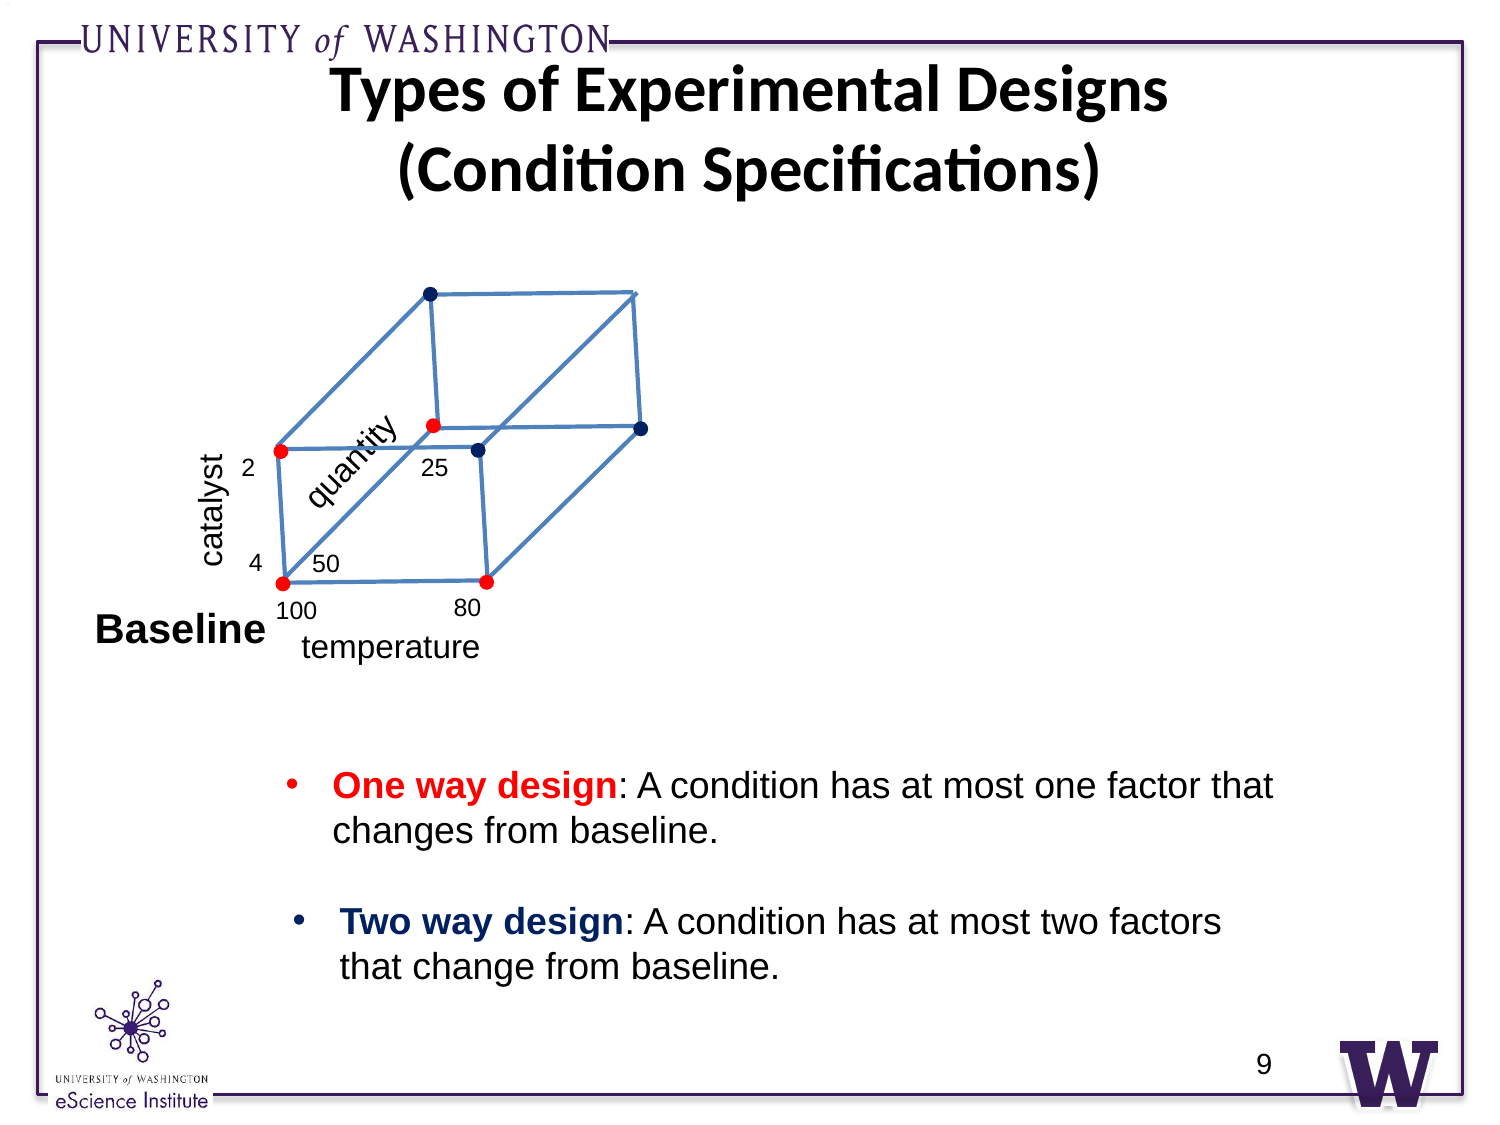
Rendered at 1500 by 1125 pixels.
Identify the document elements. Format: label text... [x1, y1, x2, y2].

text_box 2 [226, 444, 271, 489]
slide_number 9 [1241, 1037, 1325, 1098]
text_box 4 [234, 538, 271, 584]
picture [48, 978, 213, 1113]
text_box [276, 291, 644, 583]
picture [1340, 1041, 1438, 1093]
title Types of Experimental Designs (Condition Specifications) [75, 37, 1425, 243]
text_box Baseline [79, 594, 282, 659]
text_box One way design: A condition has at most one factor that changes from baseline. [270, 753, 1396, 859]
text_box catalyst [181, 439, 236, 583]
picture [81, 24, 609, 37]
text_box 80 [438, 591, 497, 629]
text_box 100 [260, 587, 333, 632]
text_box temperature [286, 617, 496, 673]
text_box Two way design: A condition has at most two factors that change from baseline. [278, 889, 1278, 995]
picture [1340, 1096, 1438, 1107]
text_box [423, 286, 438, 290]
